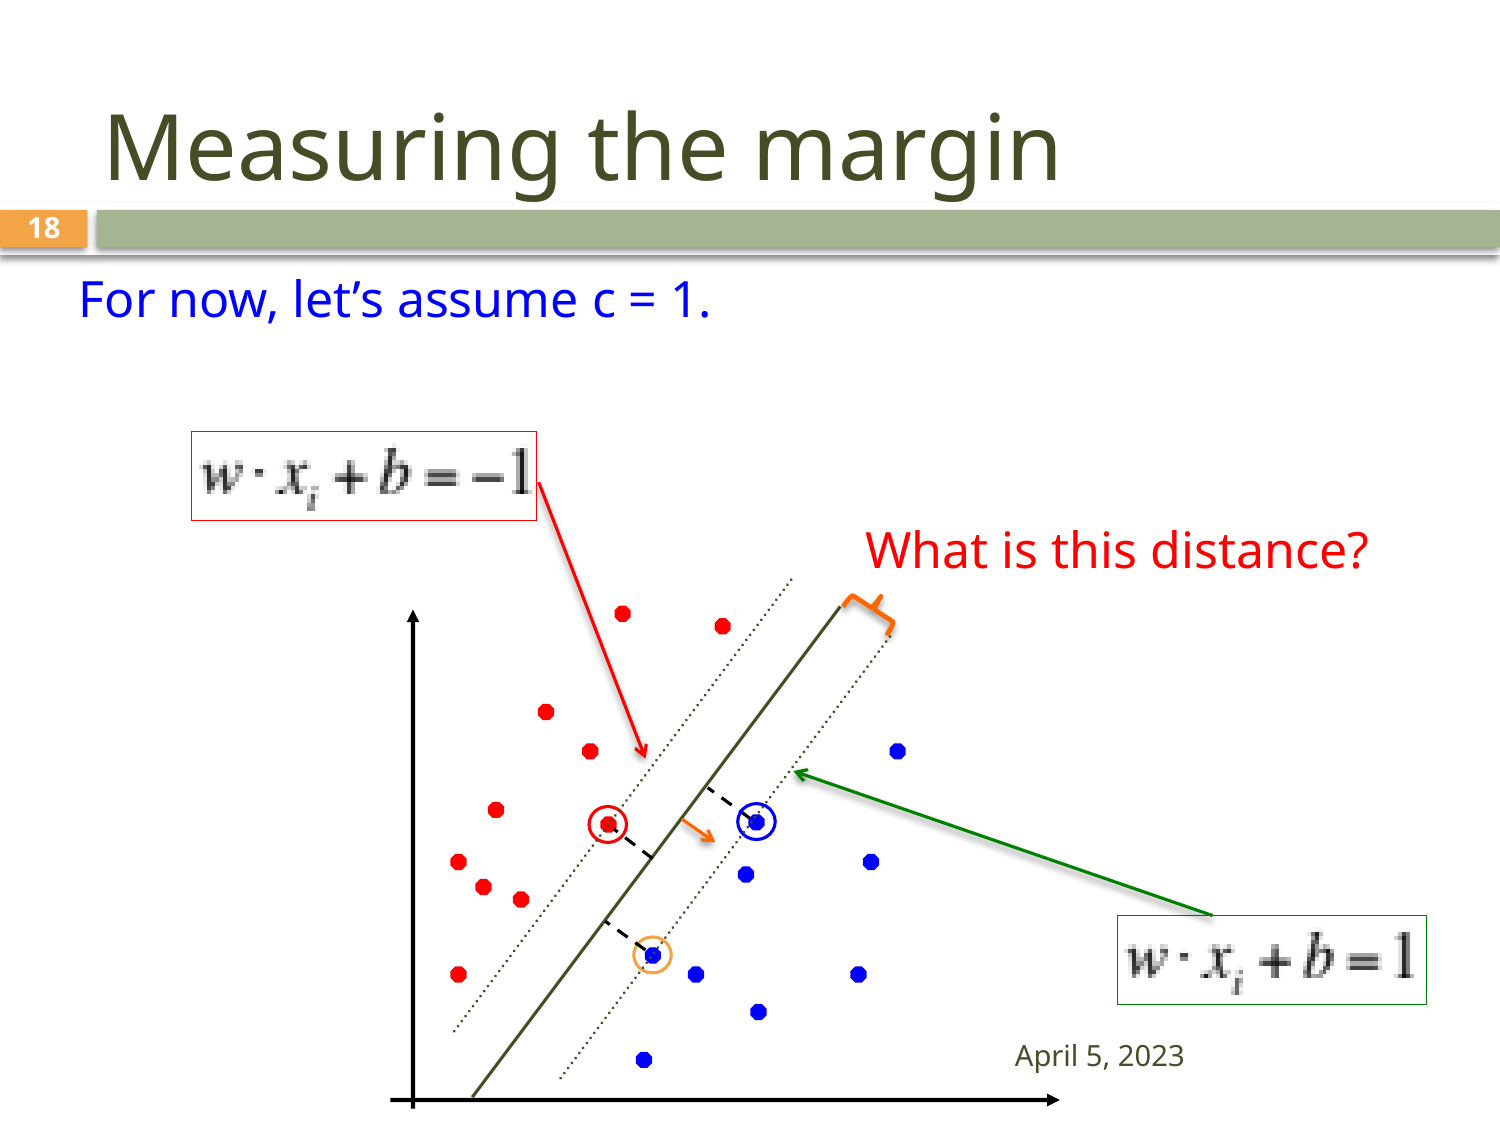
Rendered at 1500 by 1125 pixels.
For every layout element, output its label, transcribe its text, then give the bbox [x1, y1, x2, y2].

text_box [1116, 915, 1427, 1005]
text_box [681, 818, 716, 843]
text_box [451, 967, 466, 982]
text_box [406, 609, 420, 1099]
text_box [851, 967, 866, 982]
text_box [451, 854, 466, 870]
text_box [488, 802, 504, 818]
slide_number 18 [0, 208, 88, 249]
text_box What is this distance? [850, 511, 1385, 586]
text_box [513, 892, 529, 907]
text_box For now, let’s assume c = 1. [64, 259, 730, 335]
title Measuring the margin [87, 62, 1413, 225]
text_box [390, 1093, 1060, 1107]
text_box [751, 1004, 766, 1020]
text_box [890, 744, 905, 759]
text_box [688, 967, 704, 982]
text_box [476, 879, 491, 895]
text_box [538, 481, 646, 759]
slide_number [999, 1025, 1438, 1085]
text_box [737, 803, 776, 840]
text_box [633, 936, 672, 973]
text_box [191, 430, 538, 521]
text_box [841, 594, 895, 637]
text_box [793, 770, 1213, 916]
text_box [589, 806, 627, 843]
text_box [715, 619, 730, 634]
text_box [636, 1052, 652, 1068]
text_box [738, 867, 754, 882]
